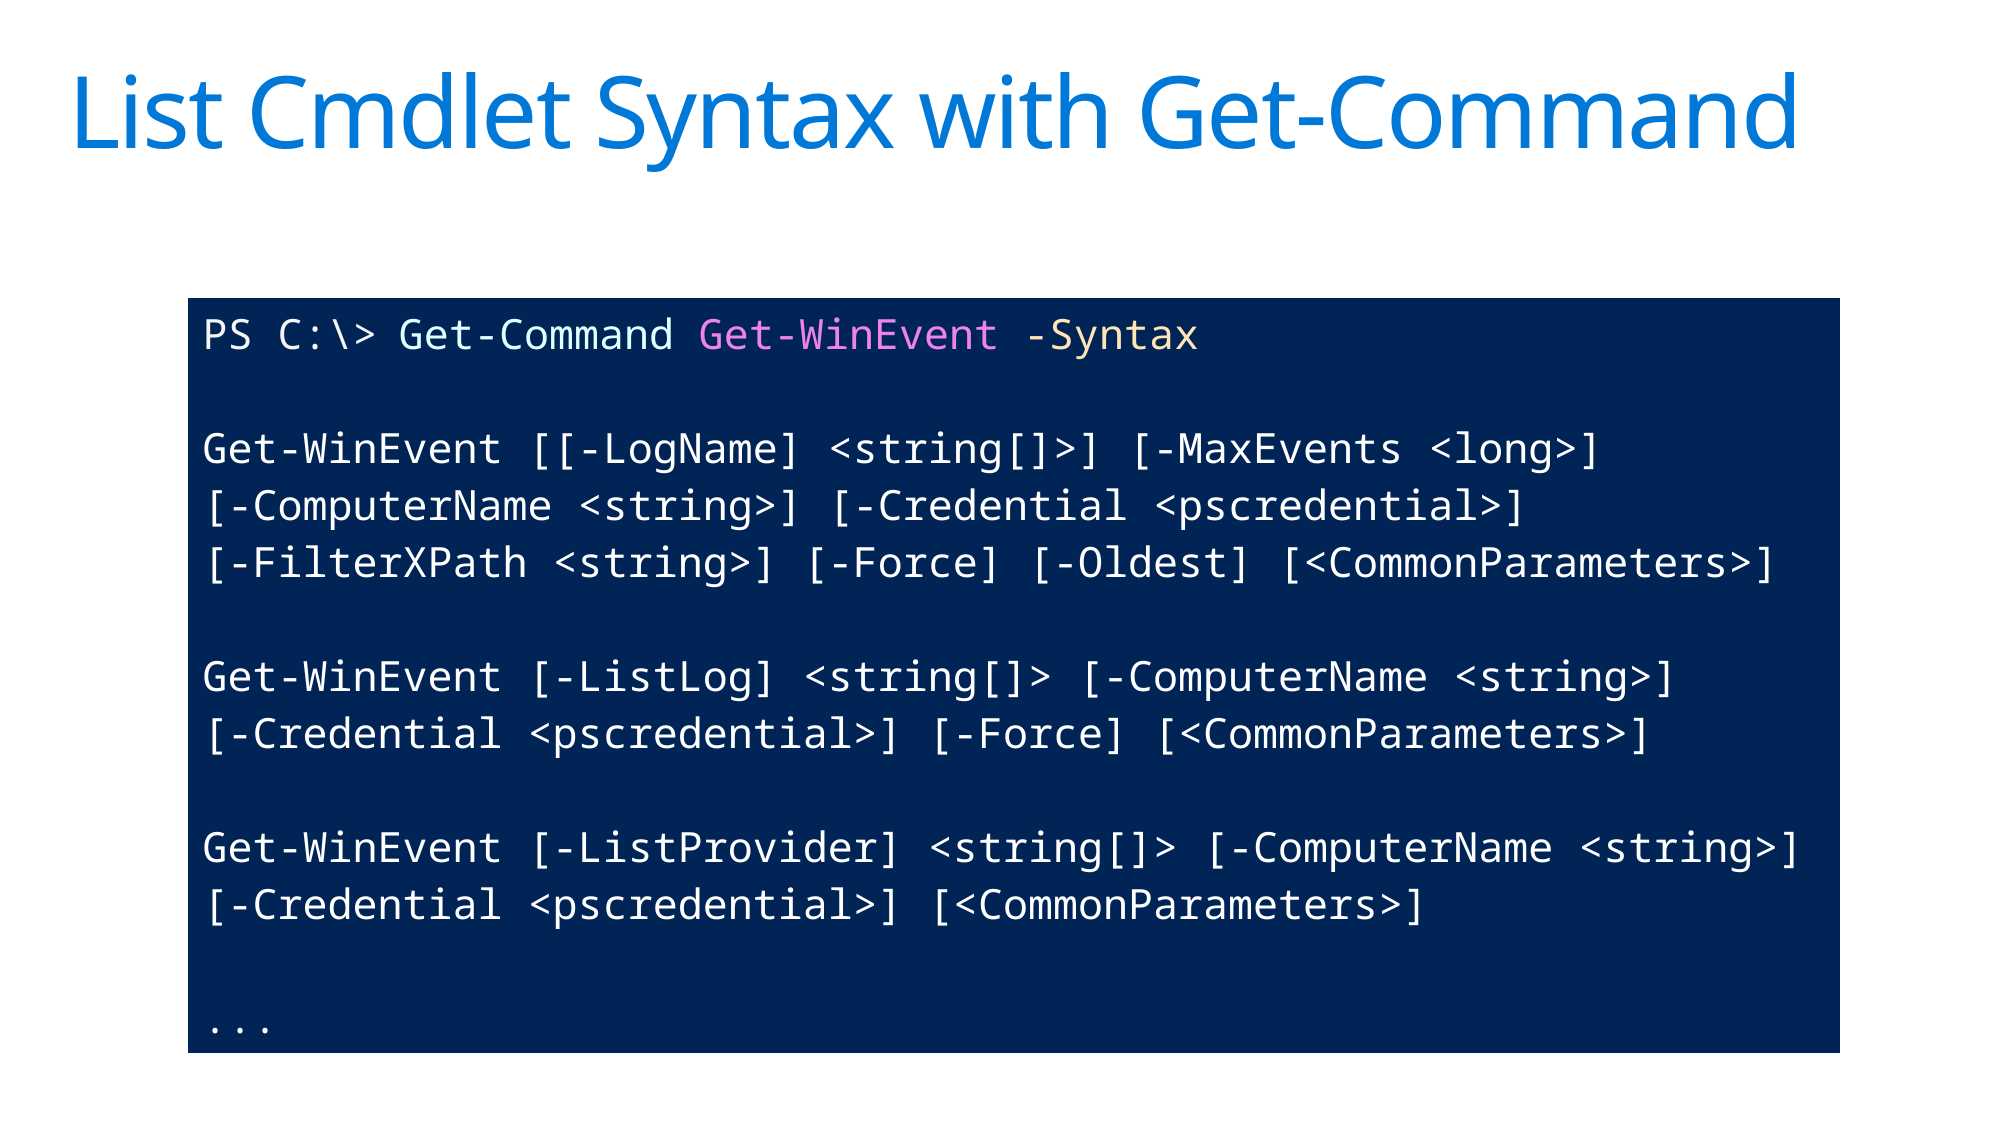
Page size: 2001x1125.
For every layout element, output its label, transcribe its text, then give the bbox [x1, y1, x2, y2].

title List Cmdlet Syntax with Get-Command [44, 47, 1957, 196]
table_header PS C:\> Get-Command Get-WinEvent -Syntax Get-WinEvent [[-LogName] <string[]>] [-MaxEvents <long>] [-ComputerName <string>] [-Credential <pscredential>] [-FilterXPath <string>] [-Force] [-Oldest] [<CommonParameters>] Get-WinEvent [-ListLog] <string[]> [-ComputerName <string>] [-Credential <pscredential>] [-Force] [<CommonParameters>] Get-WinEvent [-ListProvider] <string[]> [-ComputerName <string>] [-Credential <pscredential>] [<CommonParameters>] ... [188, 298, 1840, 1053]
